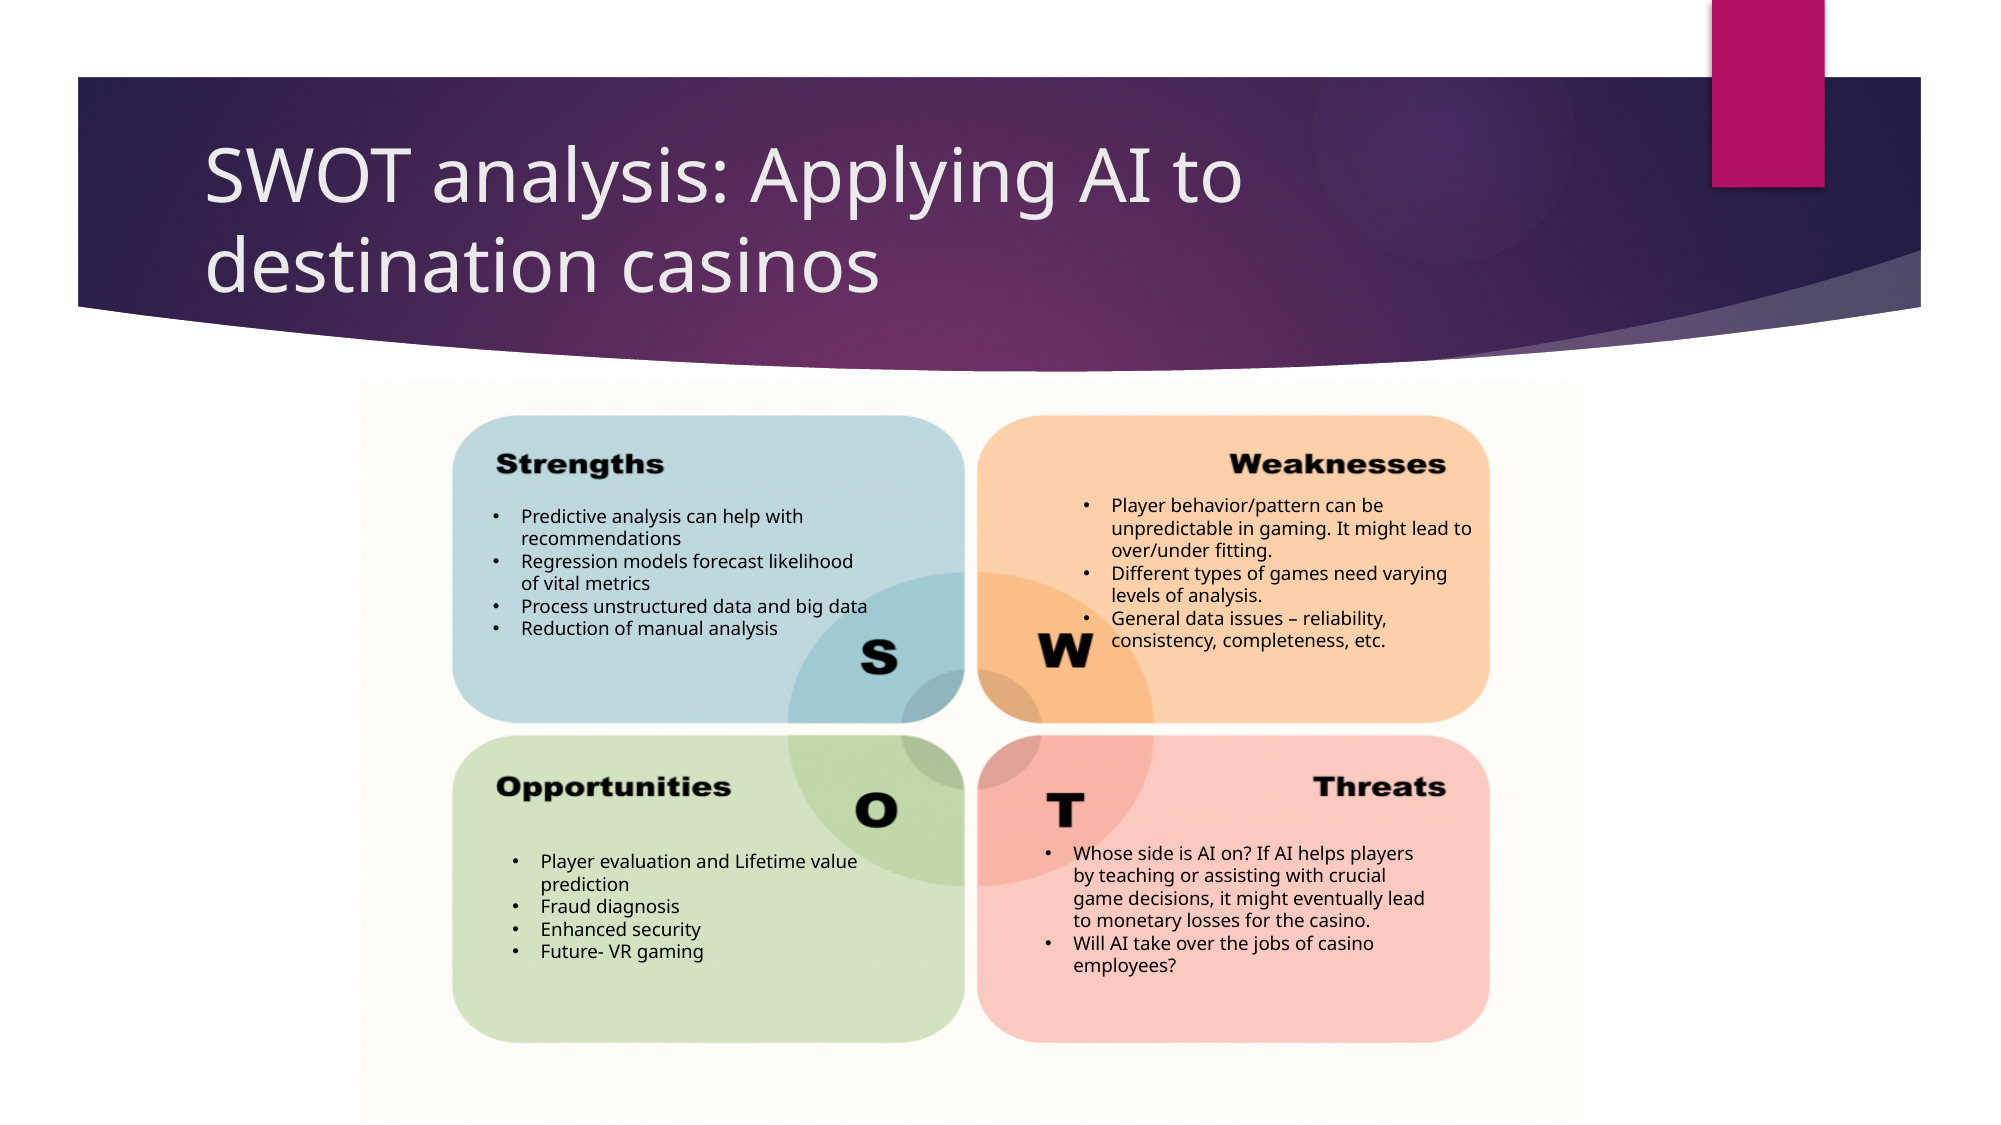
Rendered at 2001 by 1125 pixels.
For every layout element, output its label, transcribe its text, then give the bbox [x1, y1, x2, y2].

title SWOT analysis: Applying AI to destination casinos [189, 159, 1627, 276]
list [361, 381, 1586, 1125]
